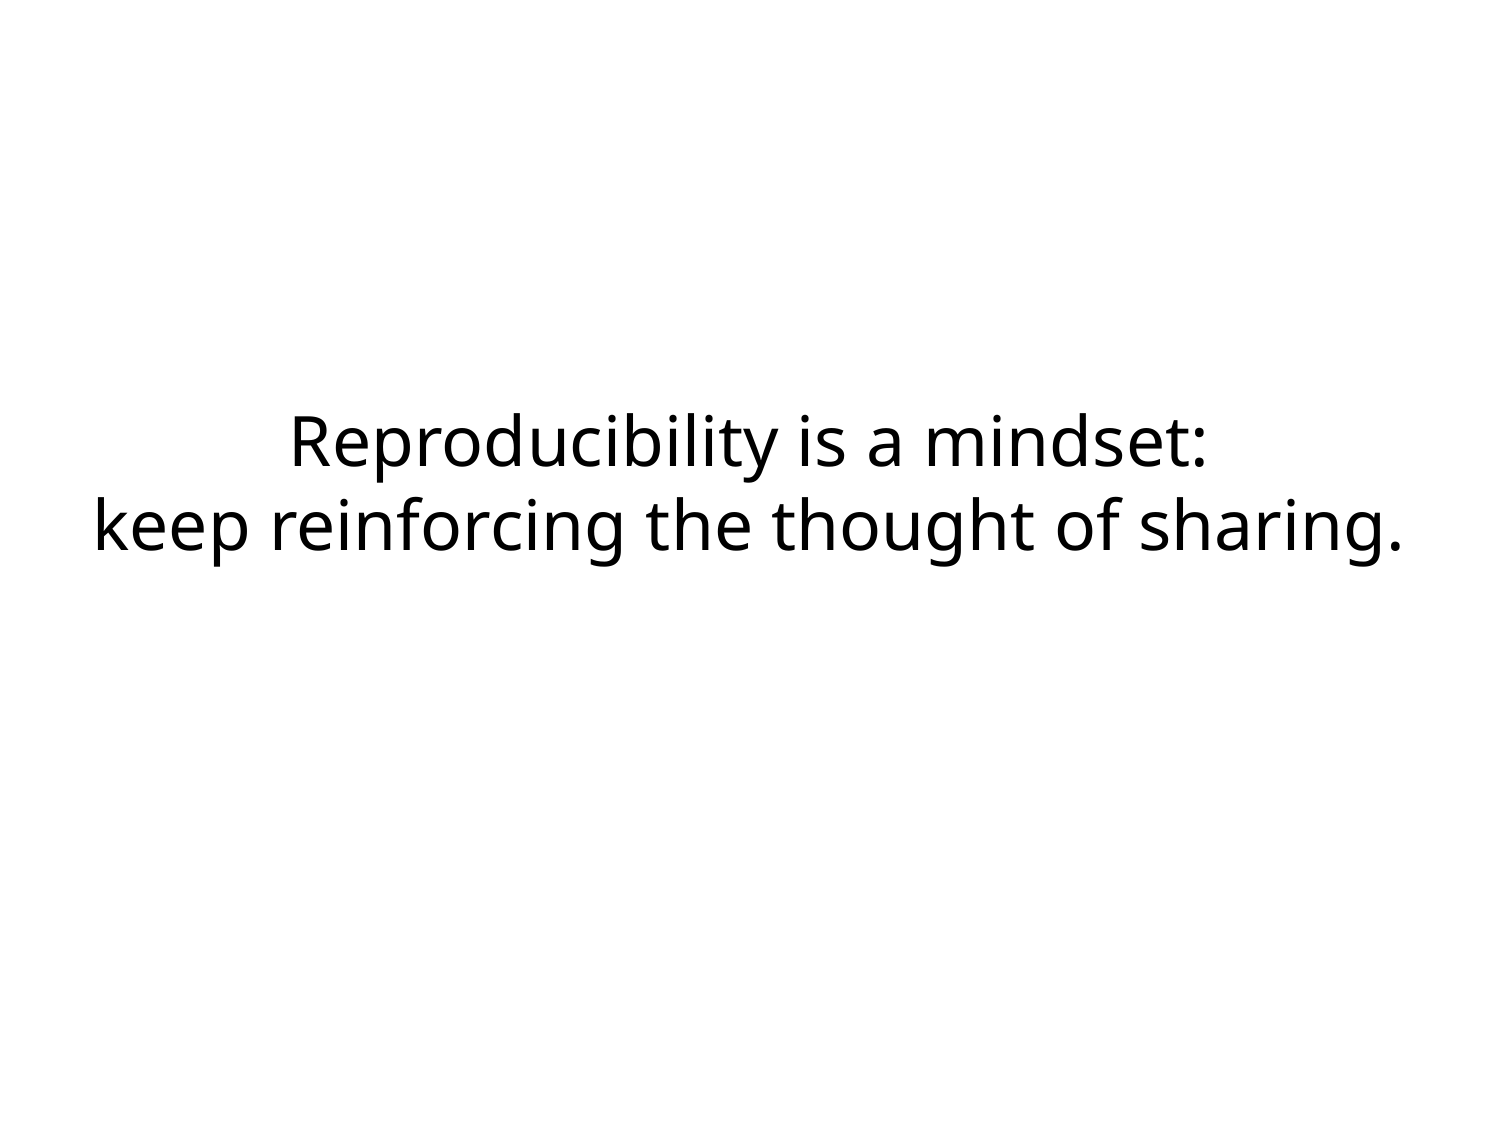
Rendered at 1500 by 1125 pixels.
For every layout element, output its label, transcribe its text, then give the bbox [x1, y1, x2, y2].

title Reproducibility is a mindset: keep reinforcing the thought of sharing. [75, 387, 1425, 575]
